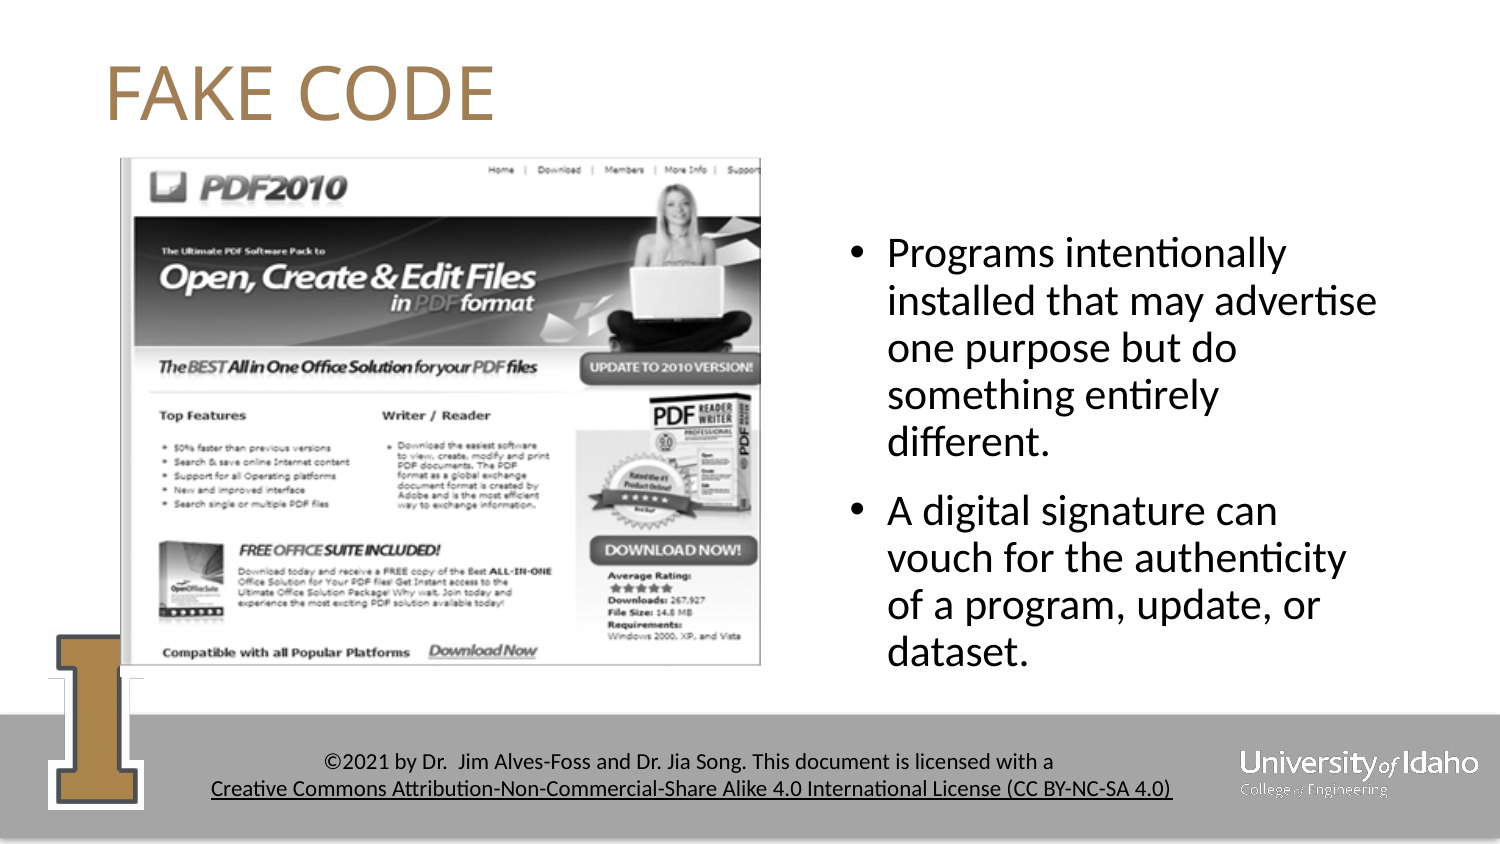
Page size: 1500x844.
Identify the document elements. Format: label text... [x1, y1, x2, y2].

title FAKE CODE [103, 44, 1397, 158]
picture [1118, 658, 1500, 844]
picture [48, 157, 762, 810]
text_box Programs intentionally installed that may advertise one purpose but do something entirely different. A digital signature can vouch for the authenticity of a program, update, or dataset. [838, 224, 1397, 760]
